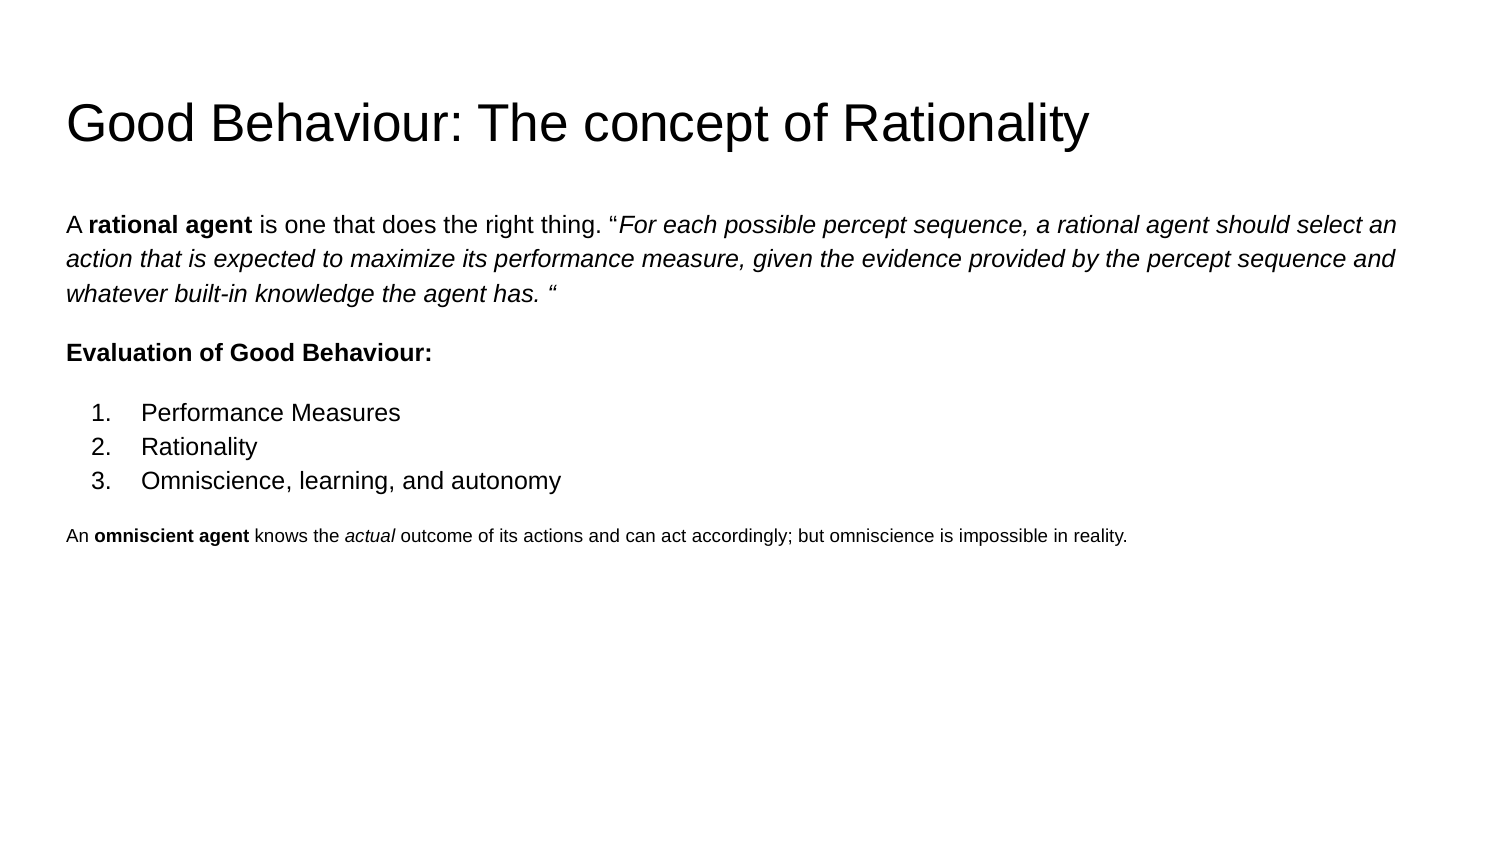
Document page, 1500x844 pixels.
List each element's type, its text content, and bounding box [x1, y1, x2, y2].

list A rational agent is one that does the right thing. “For each possible percept sequence, a rational agent should select an action that is expected to maximize its performance measure, given the evidence provided by the percept sequence and whatever built-in knowledge the agent has. “ Evaluation of Good Behaviour: Performance Measures Rationality Omniscience, learning, and autonomy An omniscient agent knows the actual outcome of its actions and can act accordingly; but omniscience is impossible in reality. [51, 189, 1449, 750]
title Good Behaviour: The concept of Rationality [51, 72, 1449, 167]
